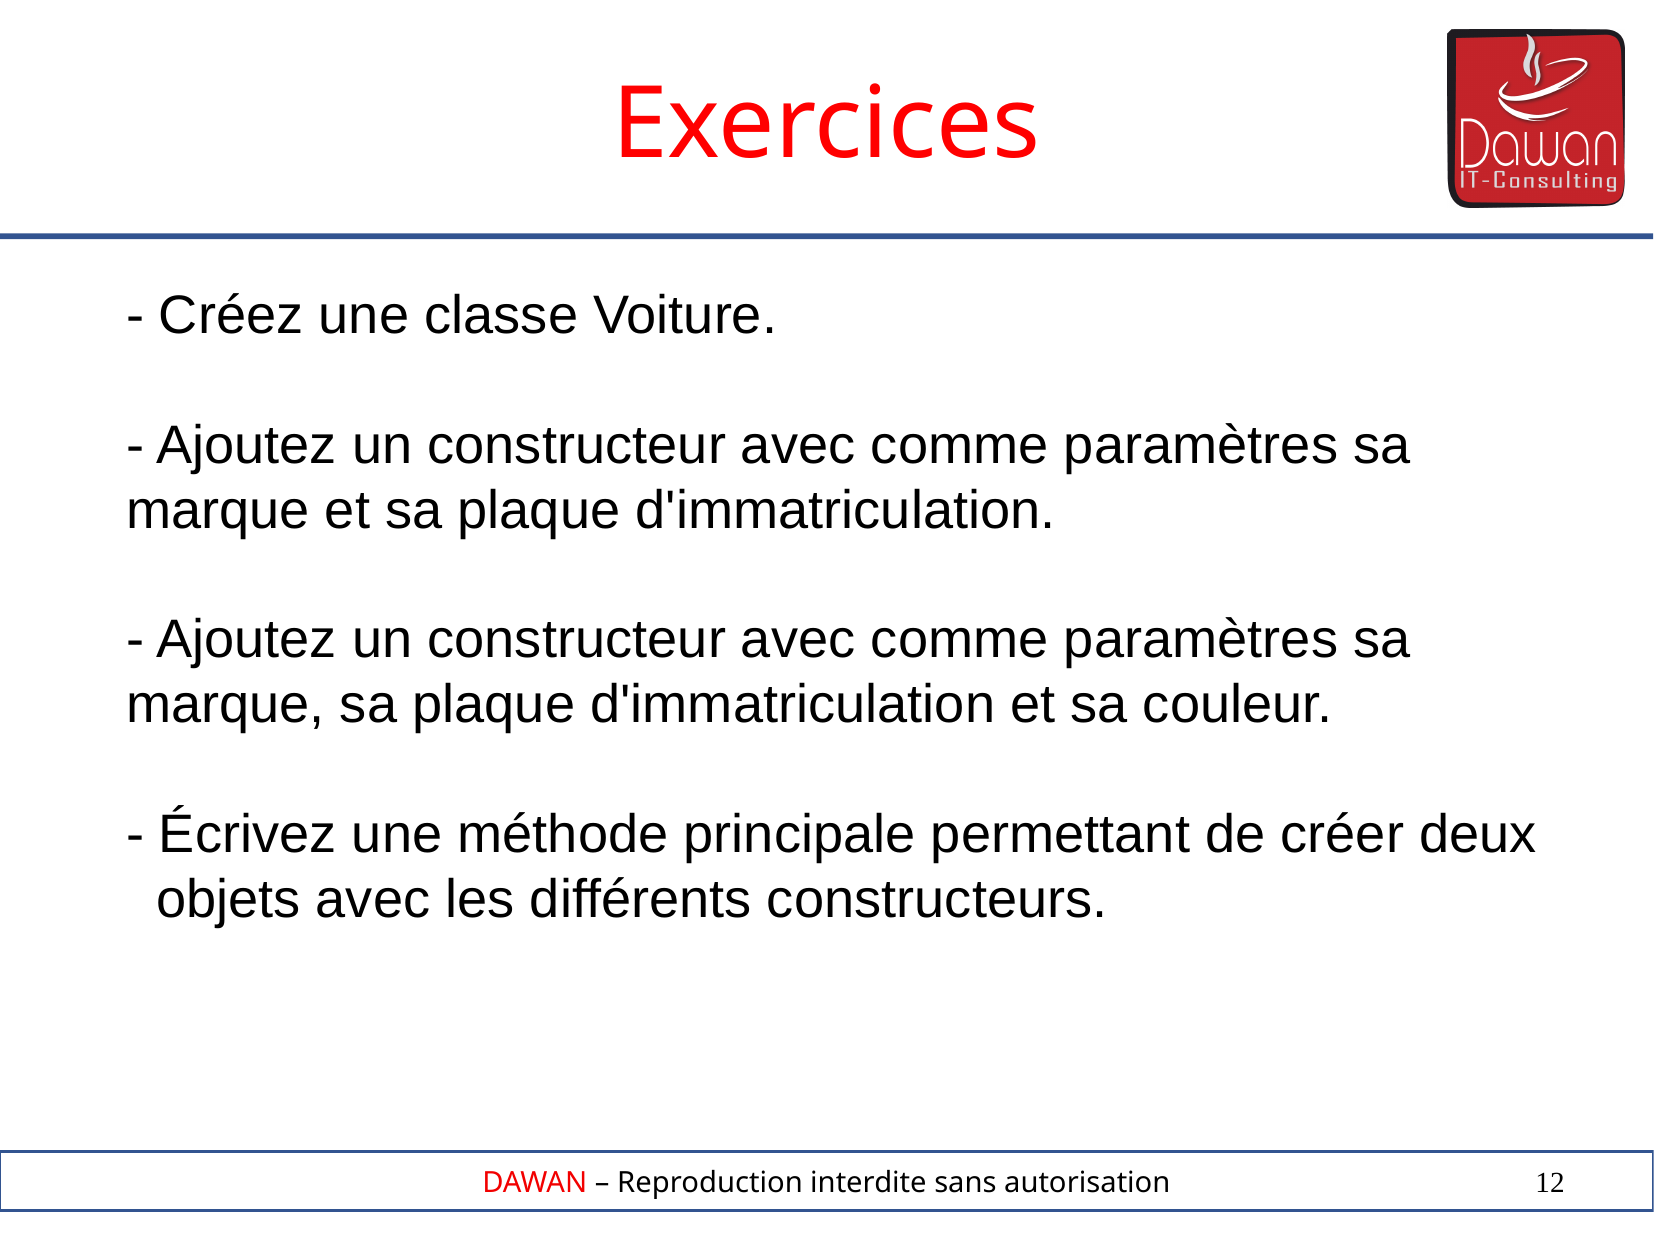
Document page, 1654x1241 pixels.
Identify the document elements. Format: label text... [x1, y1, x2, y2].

slide_number 12 [1185, 1163, 1565, 1228]
text_box - Créez une classe Voiture. - Ajoutez un constructeur avec comme paramètres sa marque et sa plaque d'immatriculation. - Ajoutez un constructeur avec comme paramètres sa marque, sa plaque d'immatriculation et sa couleur. - Écrivez une méthode principale permettant de créer deux objets avec les différents constructeurs. [111, 271, 1554, 1001]
text_box Exercices [88, 50, 1565, 182]
picture [1447, 29, 1625, 208]
